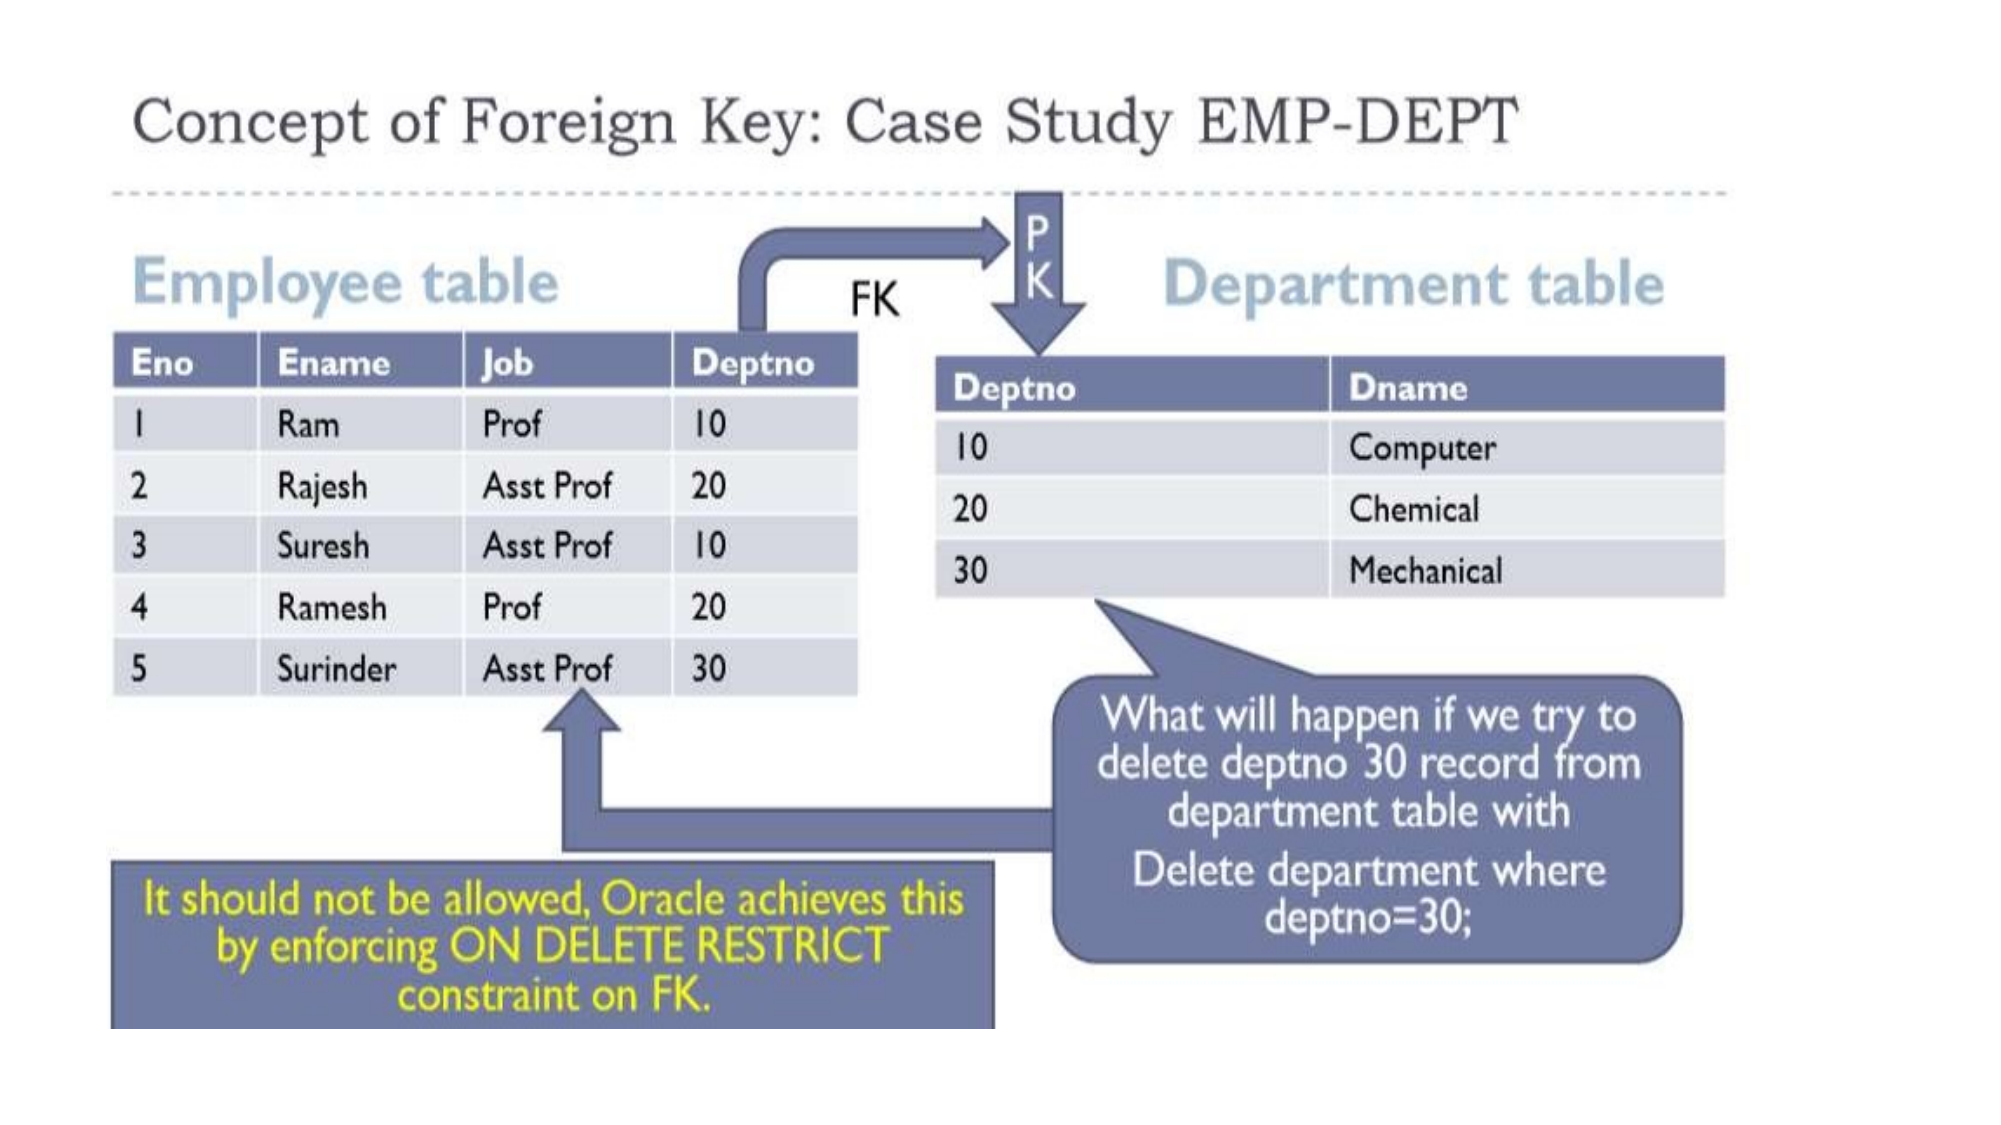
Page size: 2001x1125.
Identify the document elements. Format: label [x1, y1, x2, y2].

picture [105, 91, 1751, 1029]
